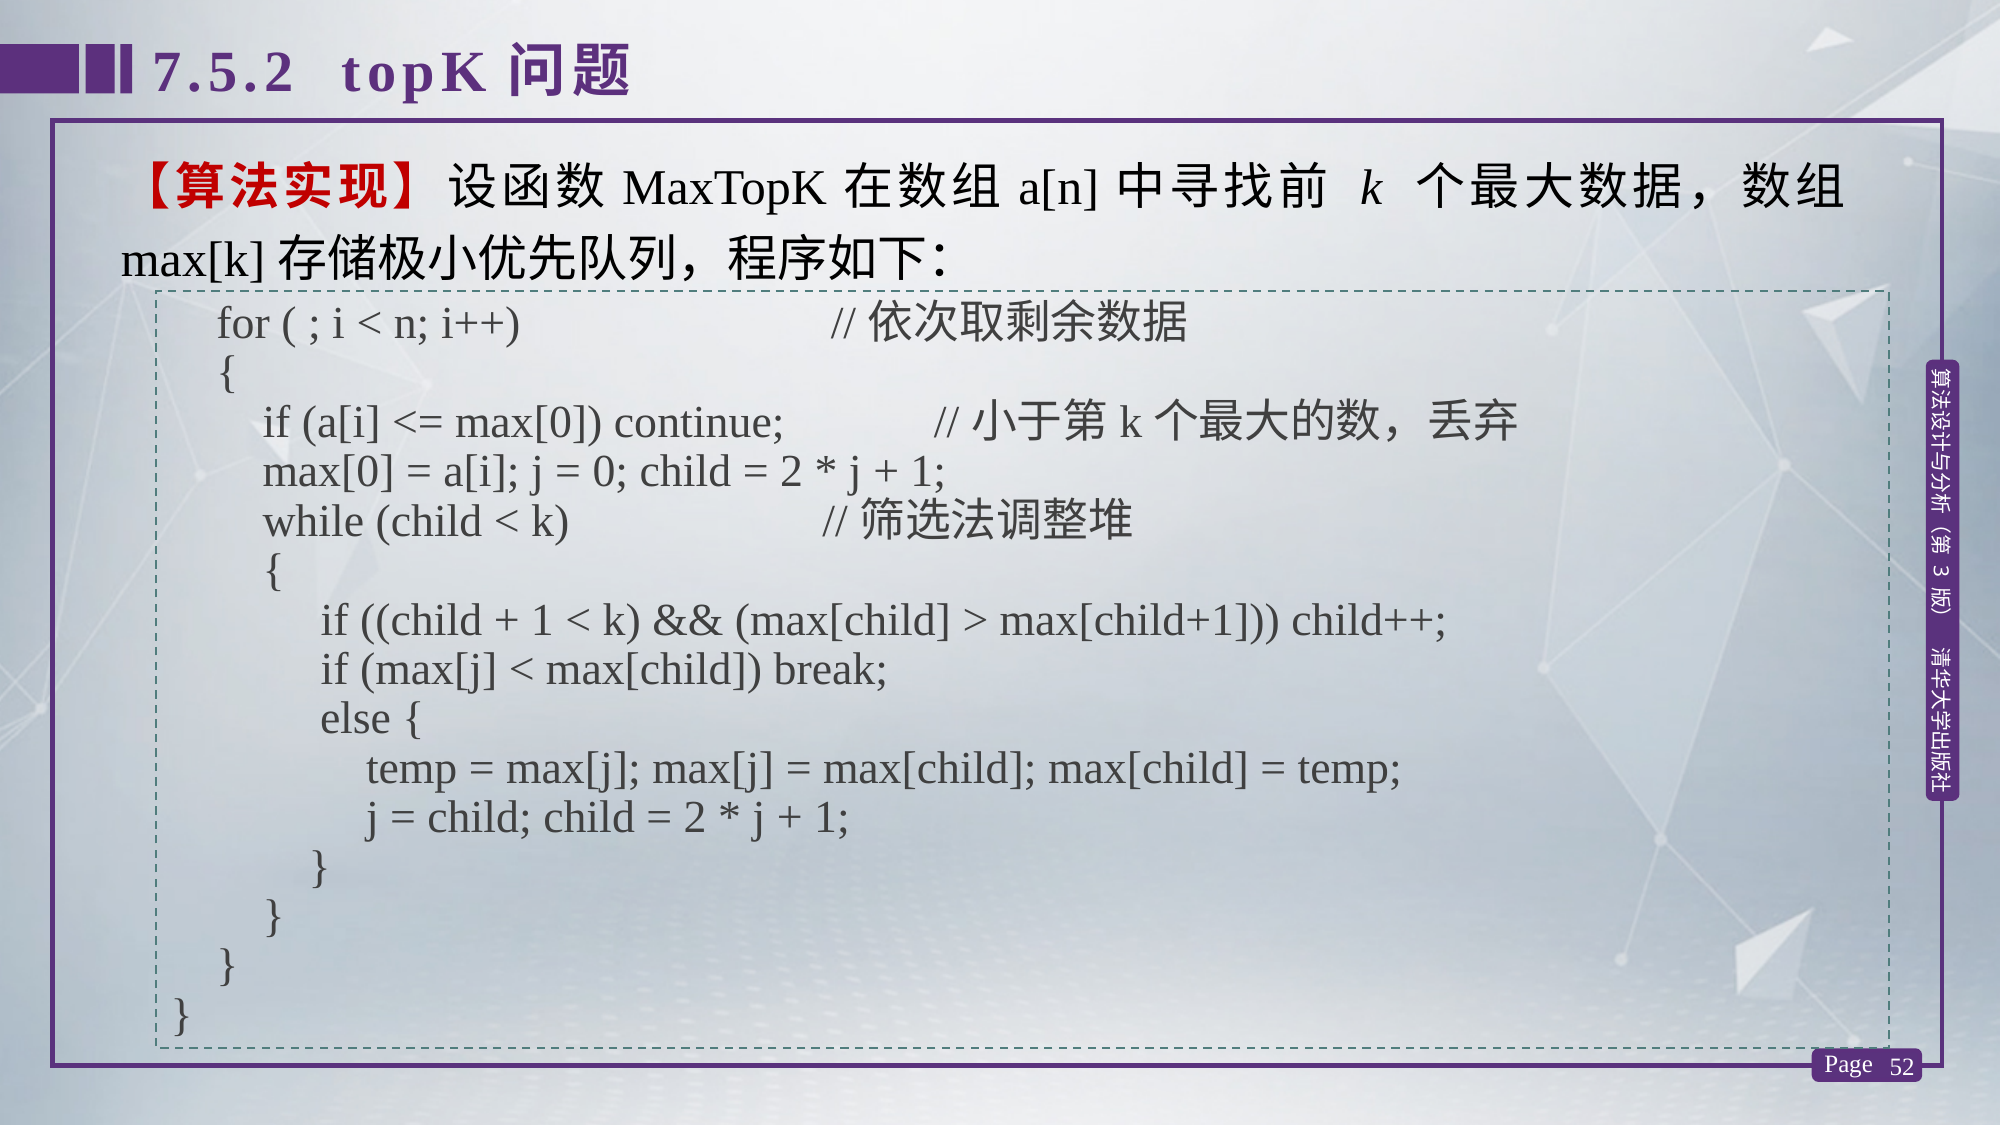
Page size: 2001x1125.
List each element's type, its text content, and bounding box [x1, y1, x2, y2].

text_box 7.5.2 topK问题 [137, 26, 1435, 111]
text_box for ( ; i < n; i++) //依次取剩余数据 { if (a[i] <= max[0]) continue; //小于第k个最大的数，丢弃 max[0] = a[i]; j = 0; child = 2 * j + 1; while (child < k) //筛选法调整堆 { if ((child + 1 < k) && (max[child] > max[child+1])) child++; if (max[j] < max[child]) break; else { temp = max[j]; max[j] = max[child]; max[child] = temp; j = child; child = 2 * j + 1; } } } } [155, 291, 1889, 1048]
picture [0, 0, 2000, 1125]
text_box 【算法实现】设函数MaxTopK在数组a[n]中寻找前 k 个最大数据，数组max[k]存储极小优先队列，程序如下： [106, 134, 1873, 294]
